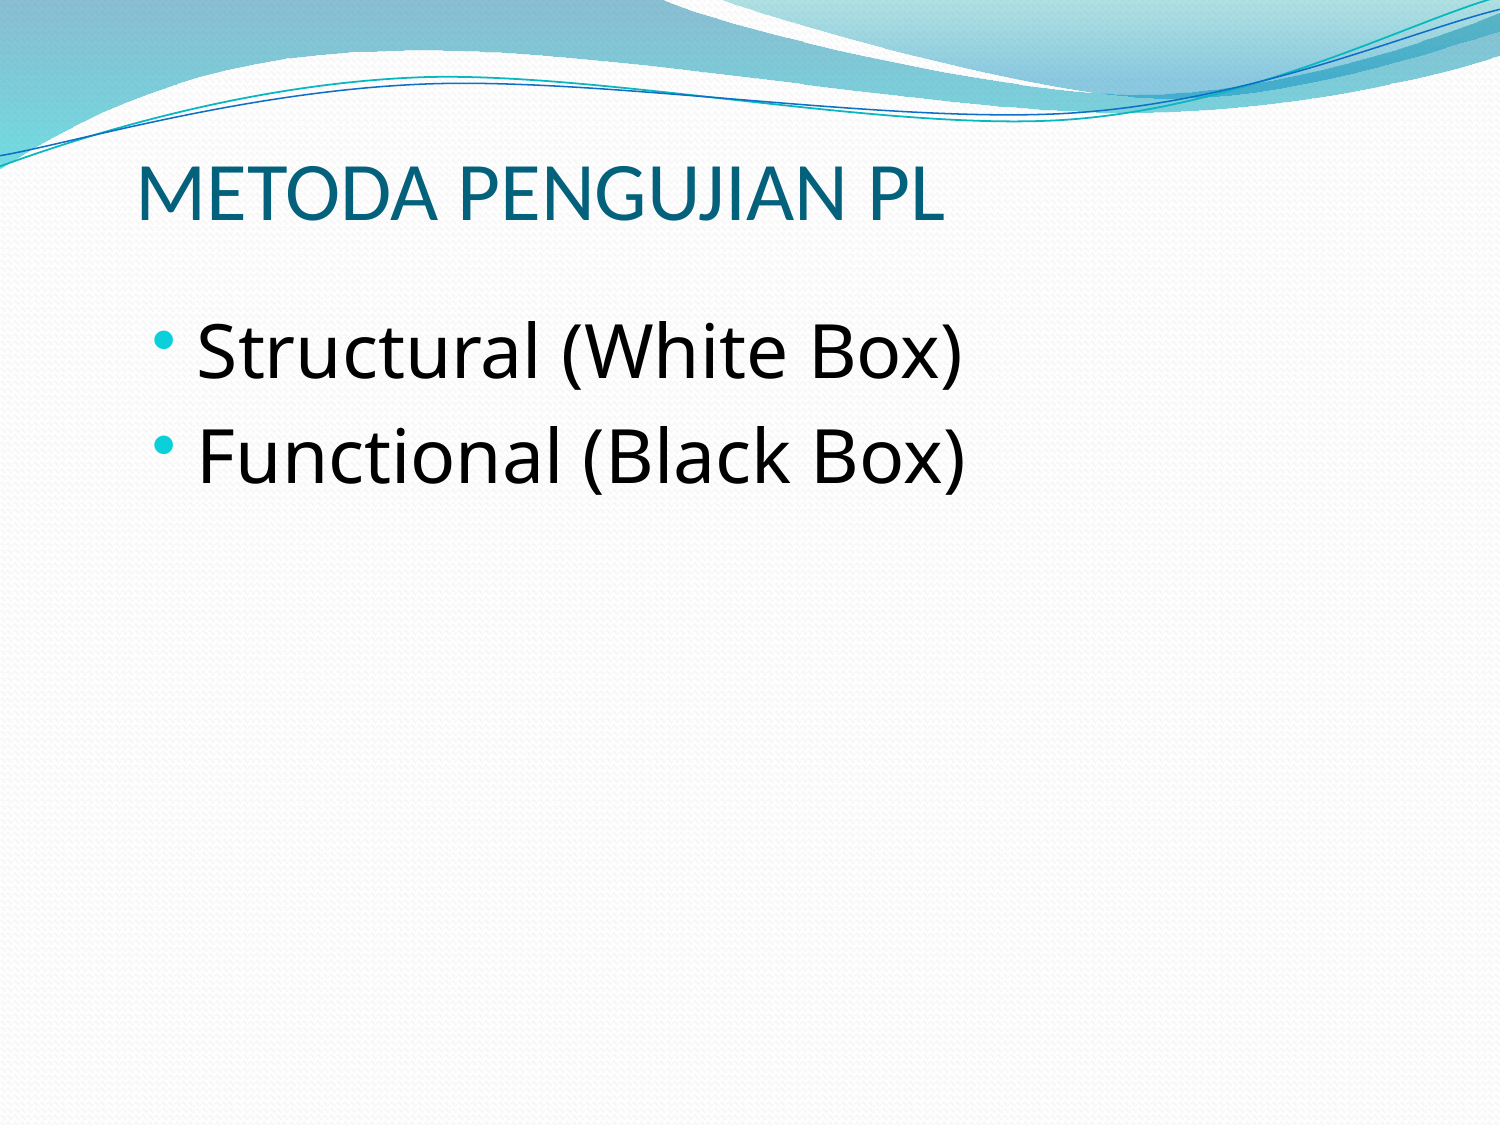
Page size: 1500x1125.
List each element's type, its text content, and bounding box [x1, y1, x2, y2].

title METODA PENGUJIAN PL [135, 49, 1243, 237]
list Structural (White Box) Functional (Black Box) [137, 296, 1412, 972]
